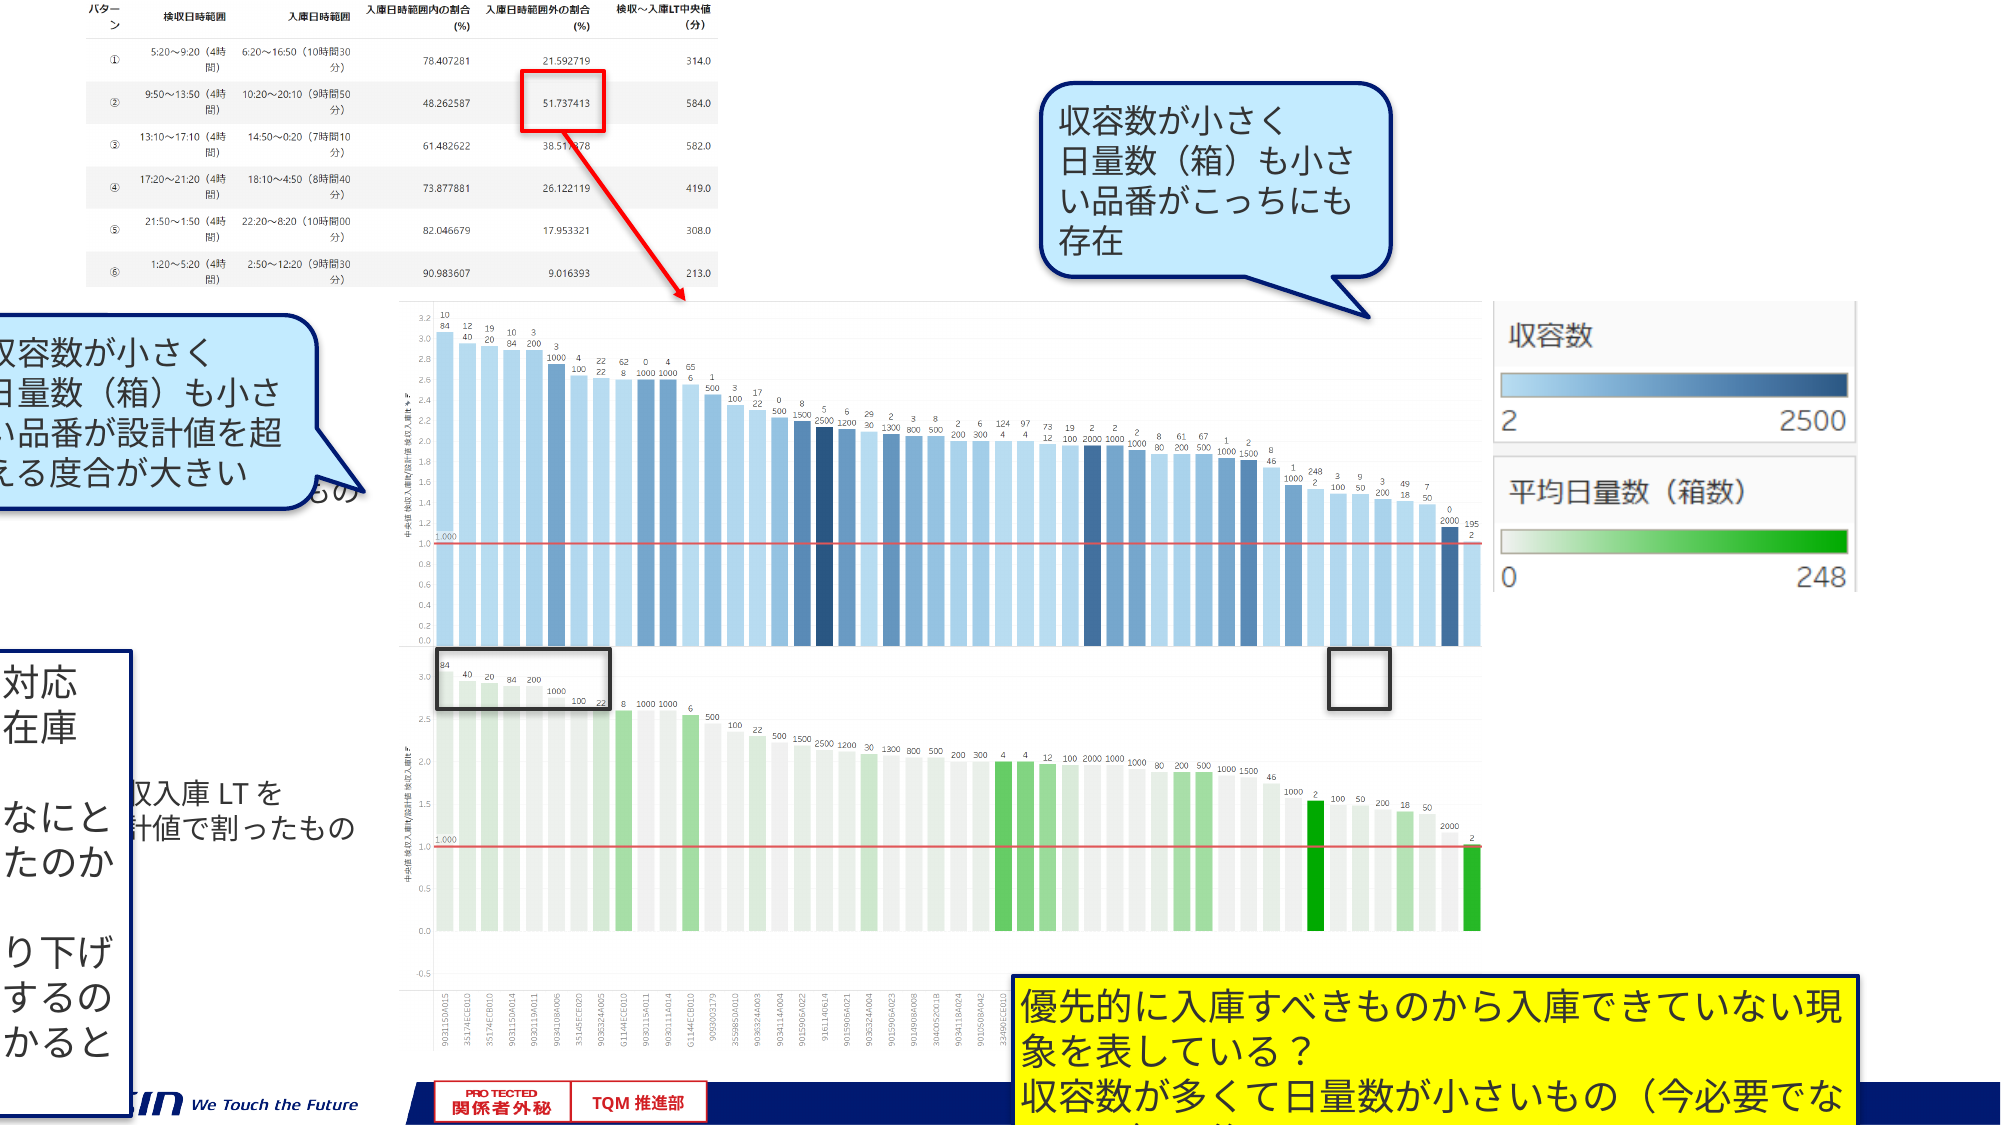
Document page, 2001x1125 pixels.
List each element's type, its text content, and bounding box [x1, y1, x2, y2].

picture [399, 300, 1482, 1051]
text_box 収容数が小さく 日量数（箱）も小さい品番が設計値を超える度合が大きい [0, 315, 364, 509]
picture [1493, 300, 1859, 592]
text_box １対１対で対応 順立装置の在庫 おおもとのなにとむすびついたのか どこまで掘り下げてて完了とするのかここがわかるといい [0, 651, 131, 1116]
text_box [562, 131, 686, 302]
text_box 検収入庫LTを 設計値で割ったもの [135, 767, 384, 853]
picture [86, 1, 718, 287]
text_box 優先的に入庫すべきものから入庫できていない現象を表している？ 収容数が多くて日量数が小さいもの（今必要でないもの）を後まわしにできていない →仮置き場でモノが多いから [1013, 975, 1858, 1125]
text_box 検収入庫LTを 設計値で割ったもの [295, 430, 388, 516]
text_box 収容数が小さく 日量数（箱）も小さい品番がこっちにも存在 [1041, 83, 1391, 299]
picture [0, 1075, 1013, 1125]
picture [1858, 1082, 2001, 1125]
